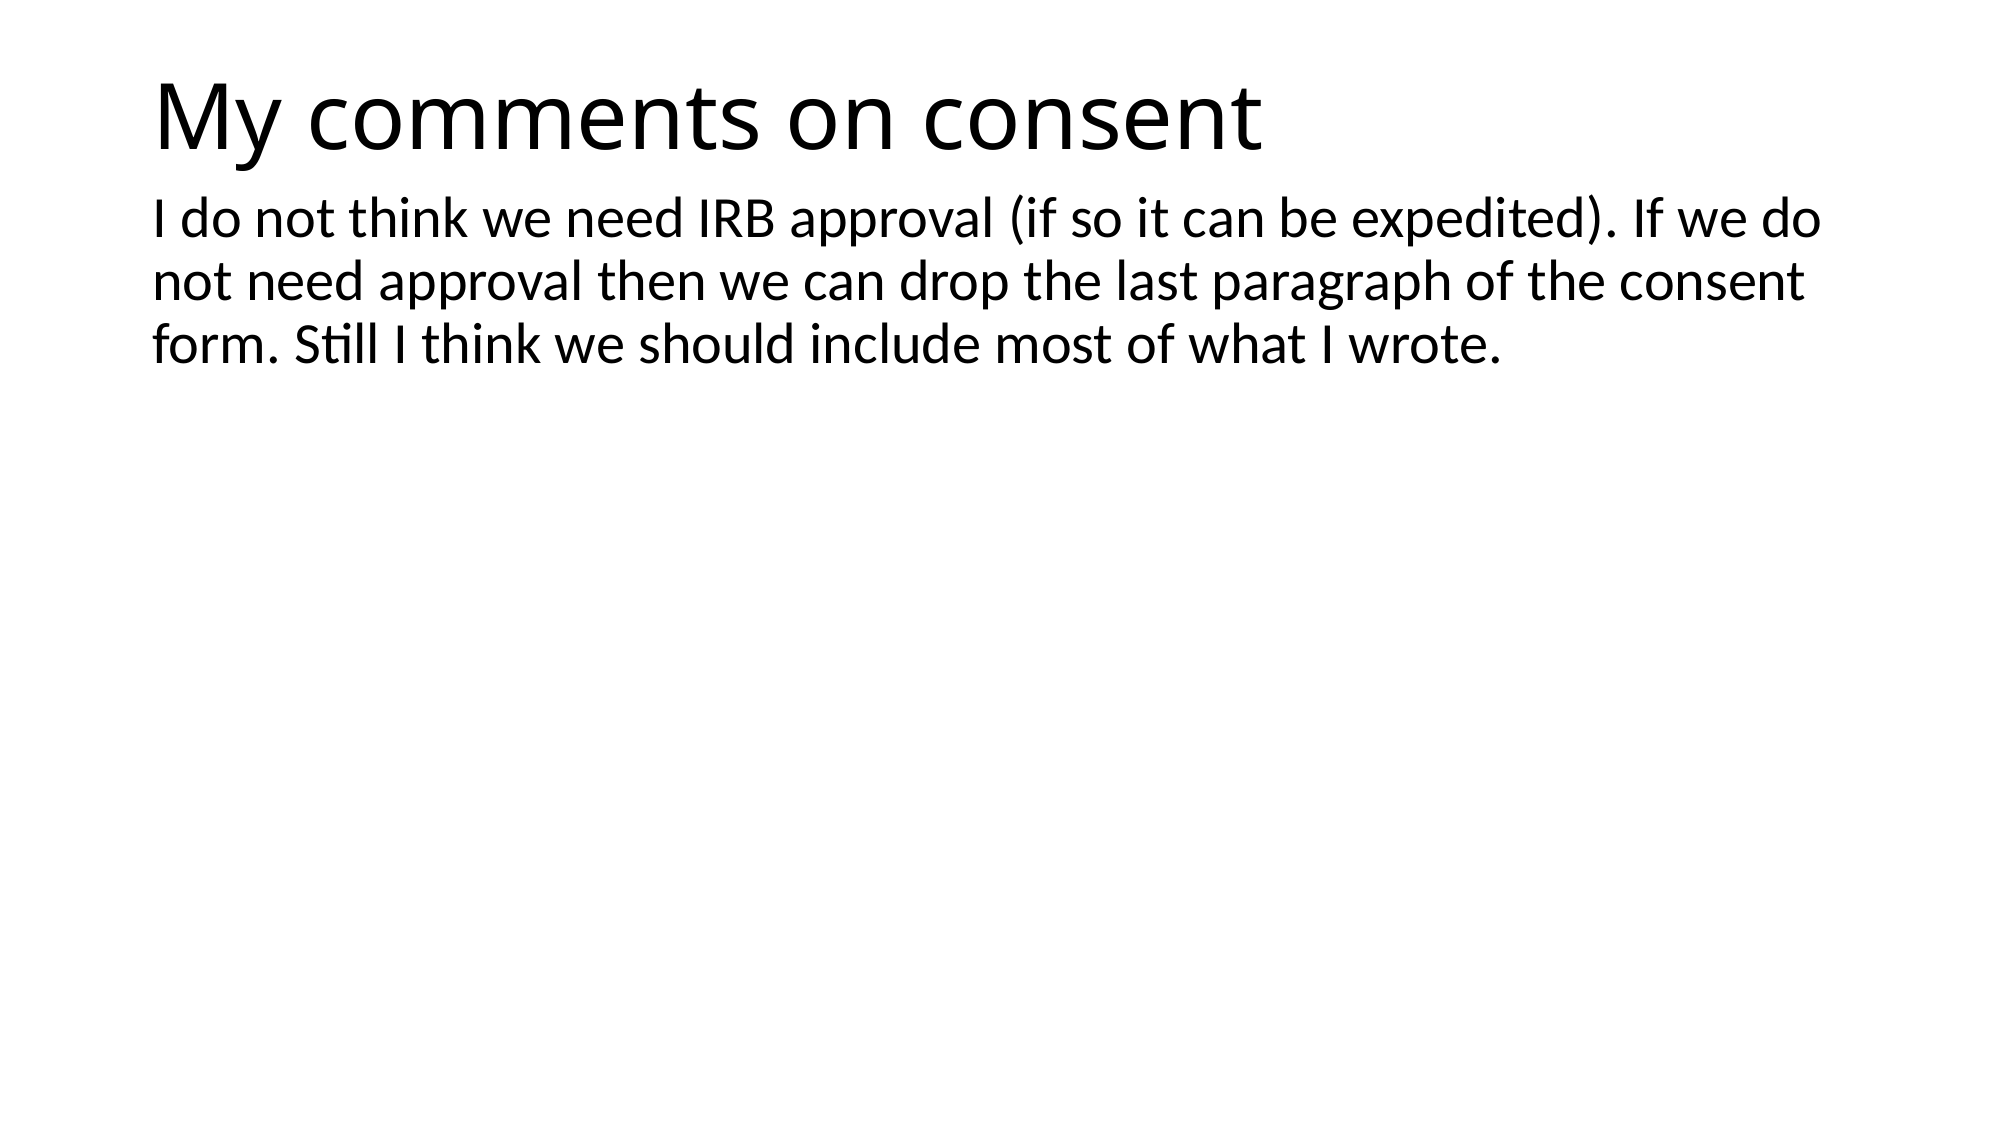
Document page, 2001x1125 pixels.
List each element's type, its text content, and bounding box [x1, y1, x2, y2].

list I do not think we need IRB approval (if so it can be expedited). If we do not need approval then we can drop the last paragraph of the consent form. Still I think we should include most of what I wrote. [137, 179, 1863, 1048]
title My comments on consent [137, 59, 1863, 179]
